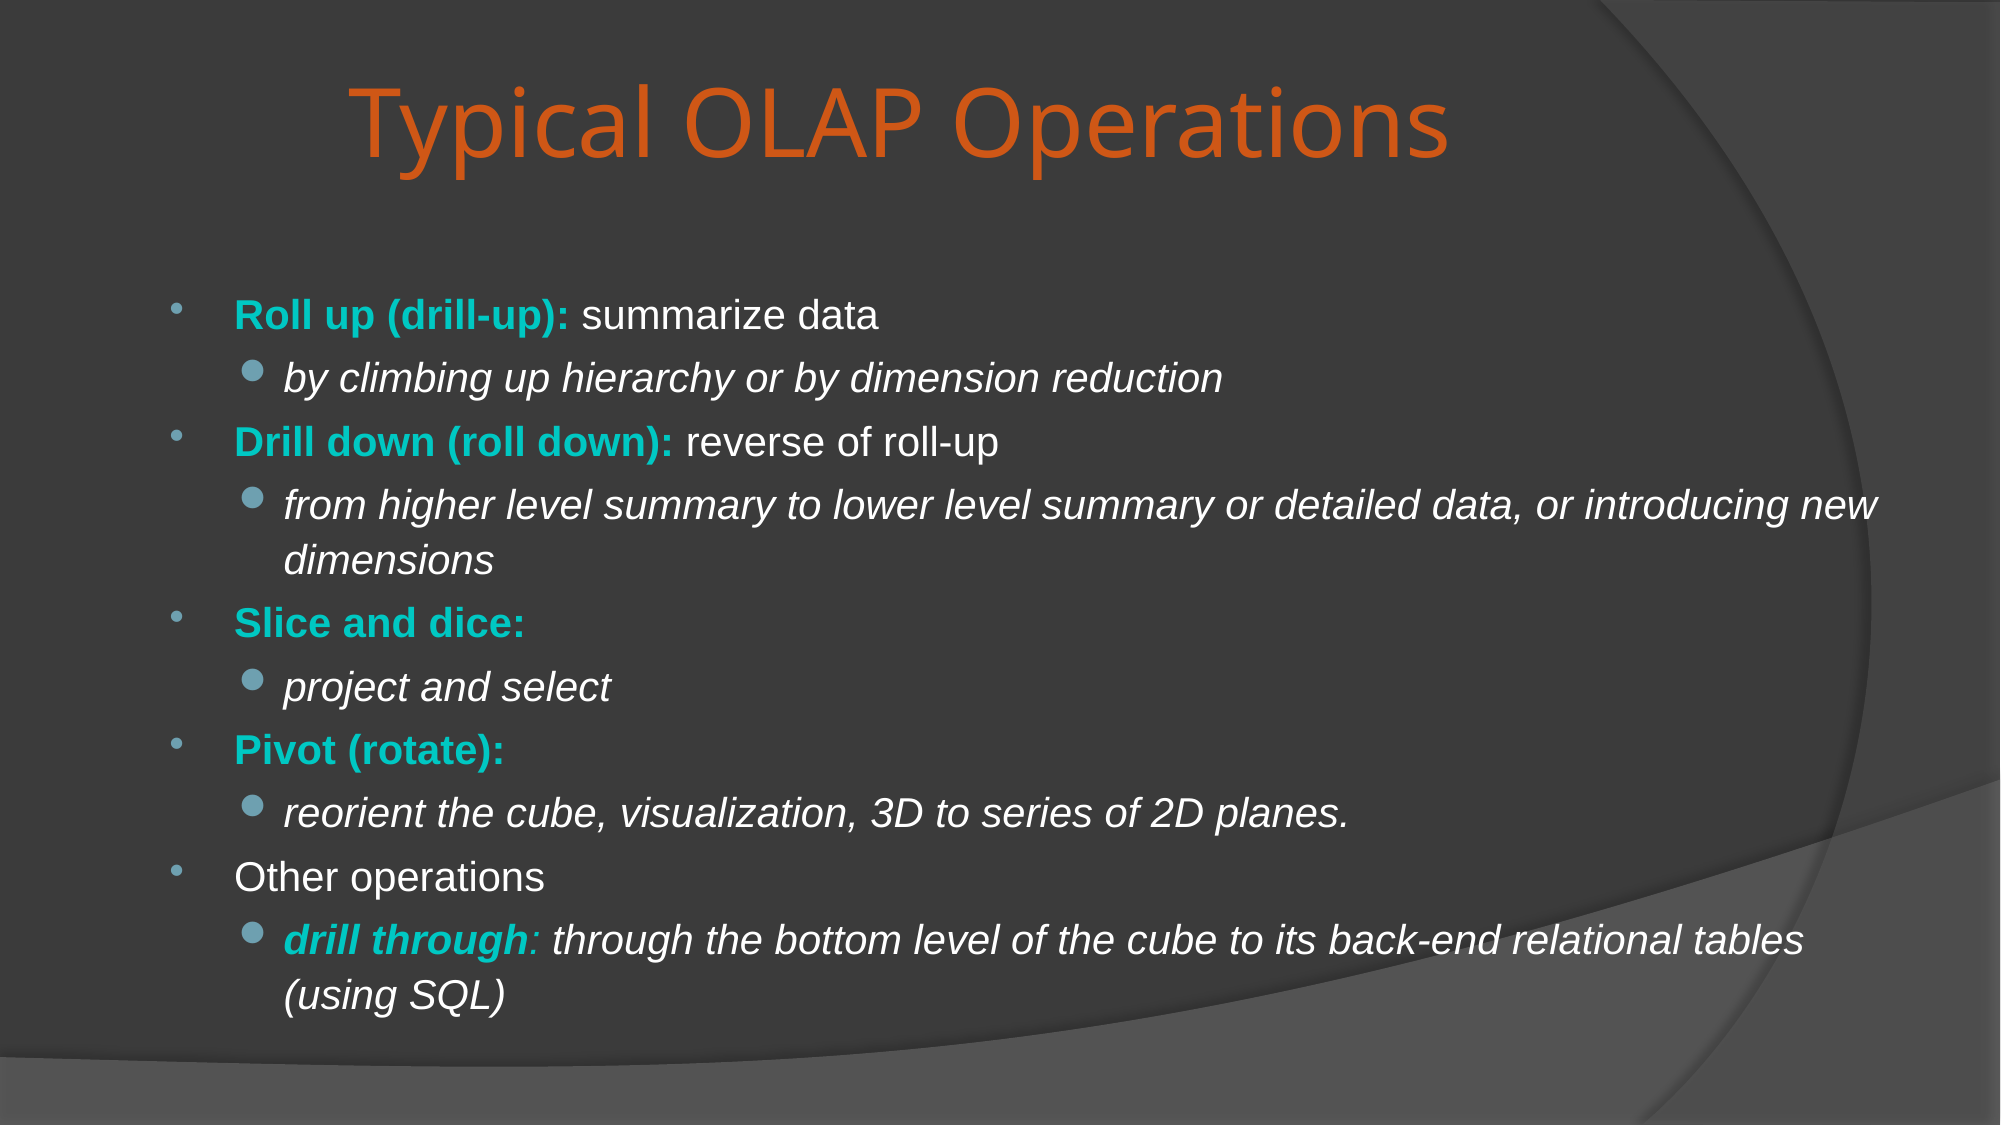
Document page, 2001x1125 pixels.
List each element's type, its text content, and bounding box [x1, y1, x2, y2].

title Typical OLAP Operations [333, 50, 1917, 188]
list Roll up (drill-up): summarize data by climbing up hierarchy or by dimension reduction Drill down (roll down): reverse of roll-up from higher level summary to lower level summary or detailed data, or introducing new dimensions Slice and dice: project and select Pivot (rotate): reorient the cube, visualization, 3D to series of 2D planes. Other operations drill through: through the bottom level of the cube to its back-end relational tables (using SQL) [150, 275, 1917, 1063]
